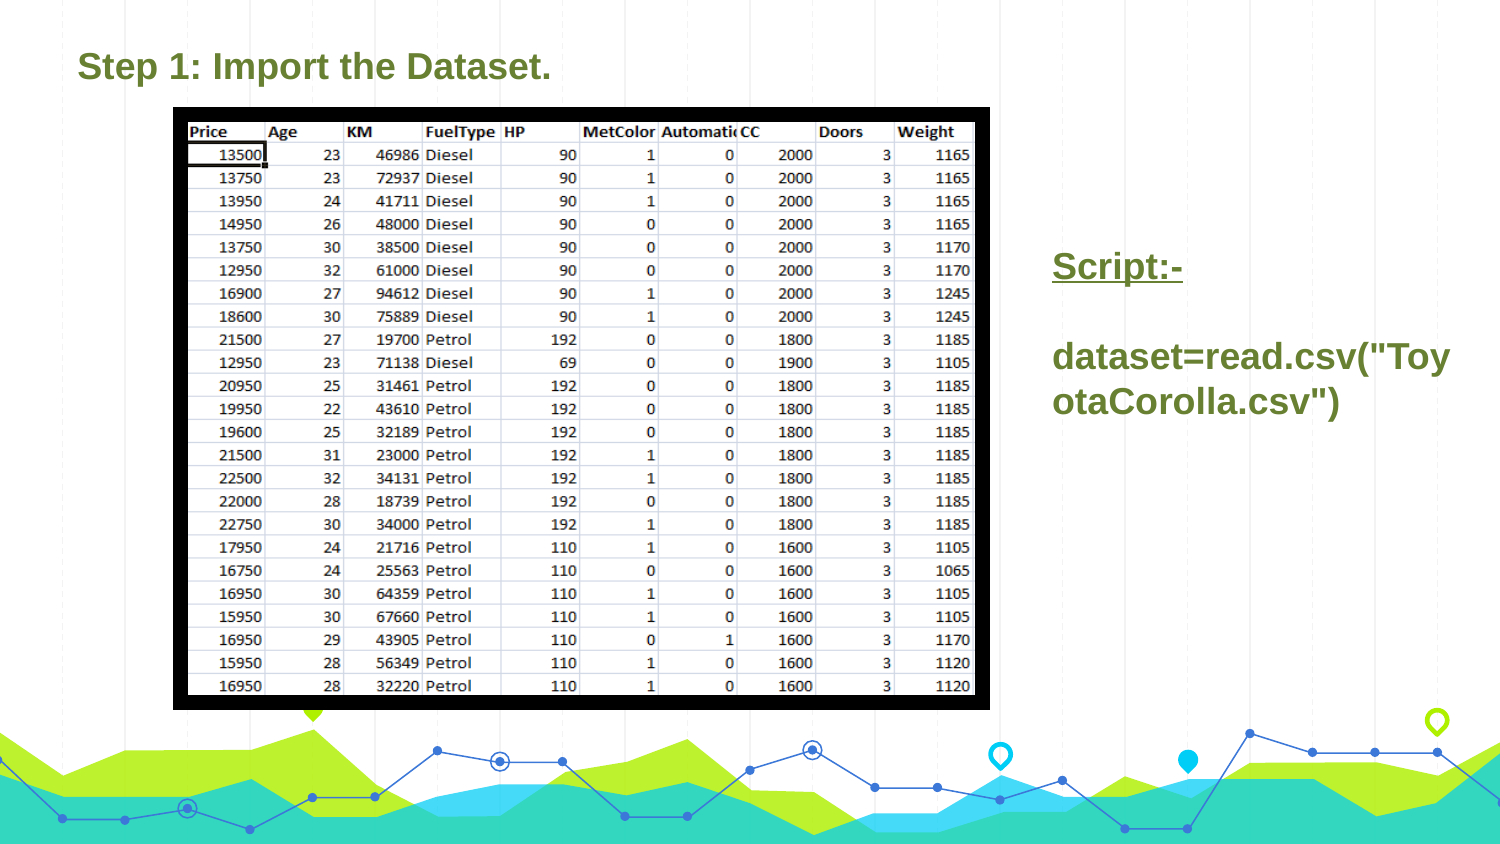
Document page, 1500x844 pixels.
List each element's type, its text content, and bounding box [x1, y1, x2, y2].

text_box Step 1: Import the Dataset. [62, 34, 838, 95]
picture [187, 121, 976, 696]
text_box Script:- dataset=read.csv("ToyotaCorolla.csv") [1037, 234, 1475, 475]
